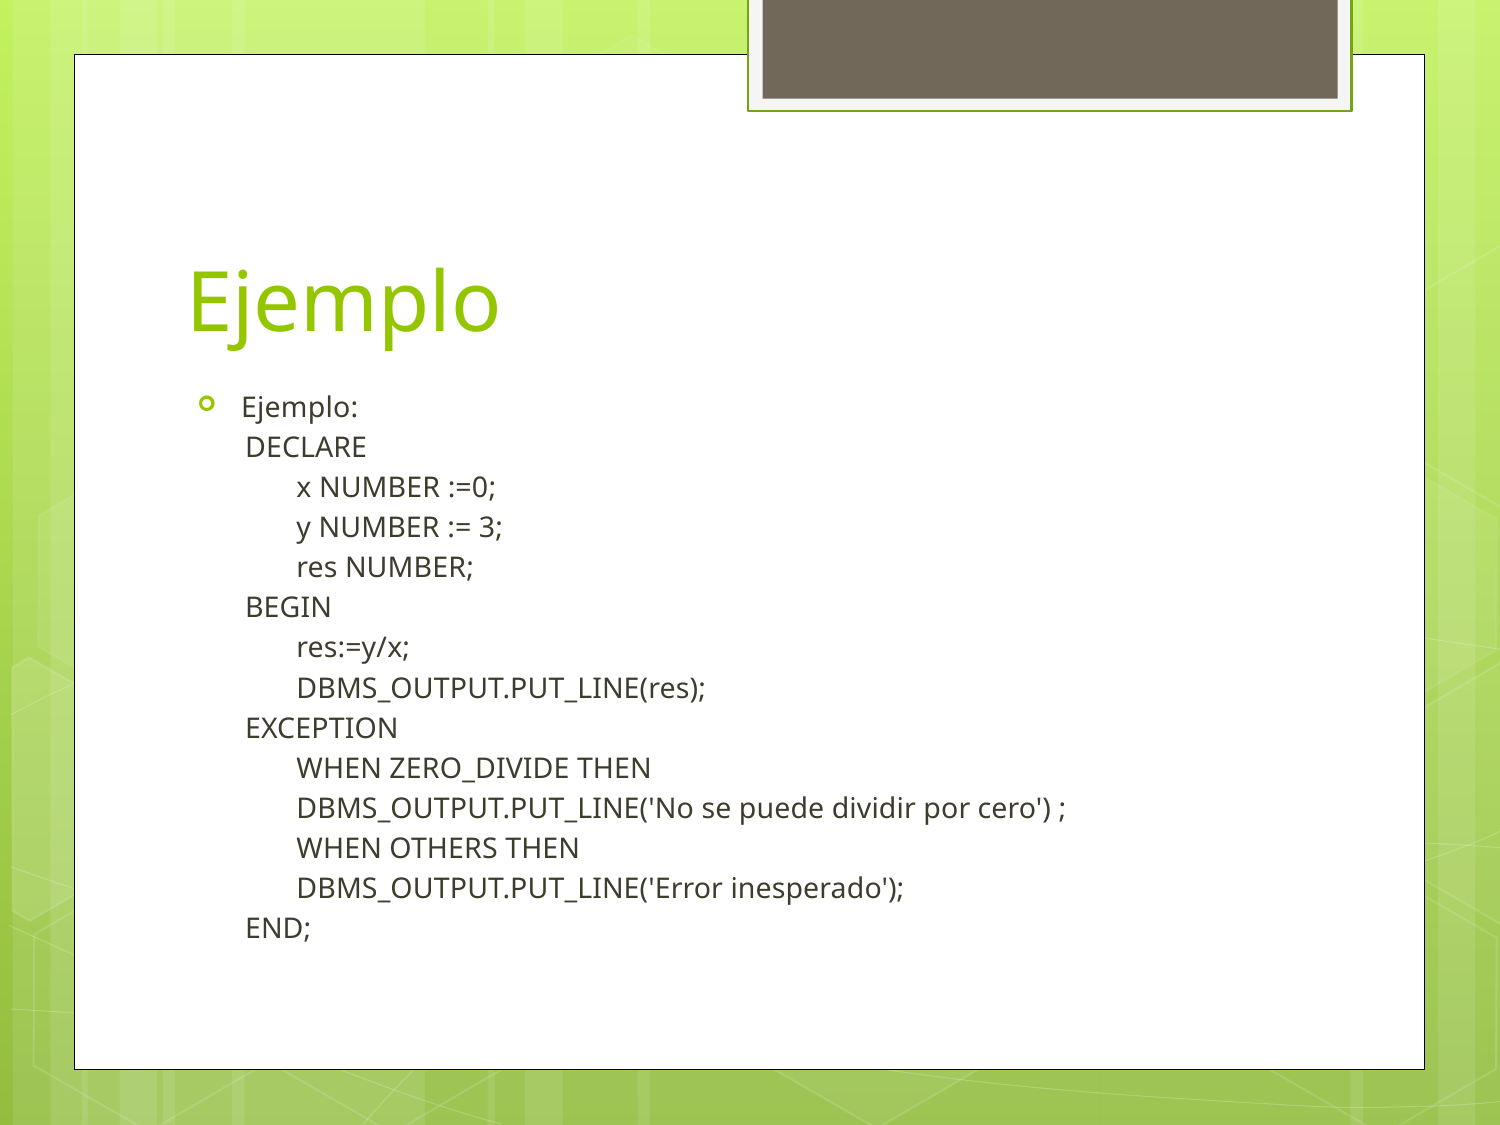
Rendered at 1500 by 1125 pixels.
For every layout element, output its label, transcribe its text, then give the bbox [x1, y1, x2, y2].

title Ejemplo [171, 168, 1324, 357]
list Ejemplo: DECLARE x NUMBER :=0; y NUMBER := 3; res NUMBER; BEGIN res:=y/x; DBMS_OUTPUT.PUT_LINE(res); EXCEPTION WHEN ZERO_DIVIDE THEN DBMS_OUTPUT.PUT_LINE('No se puede dividir por cero') ; WHEN OTHERS THEN DBMS_OUTPUT.PUT_LINE('Error inesperado'); END; [171, 381, 1283, 957]
